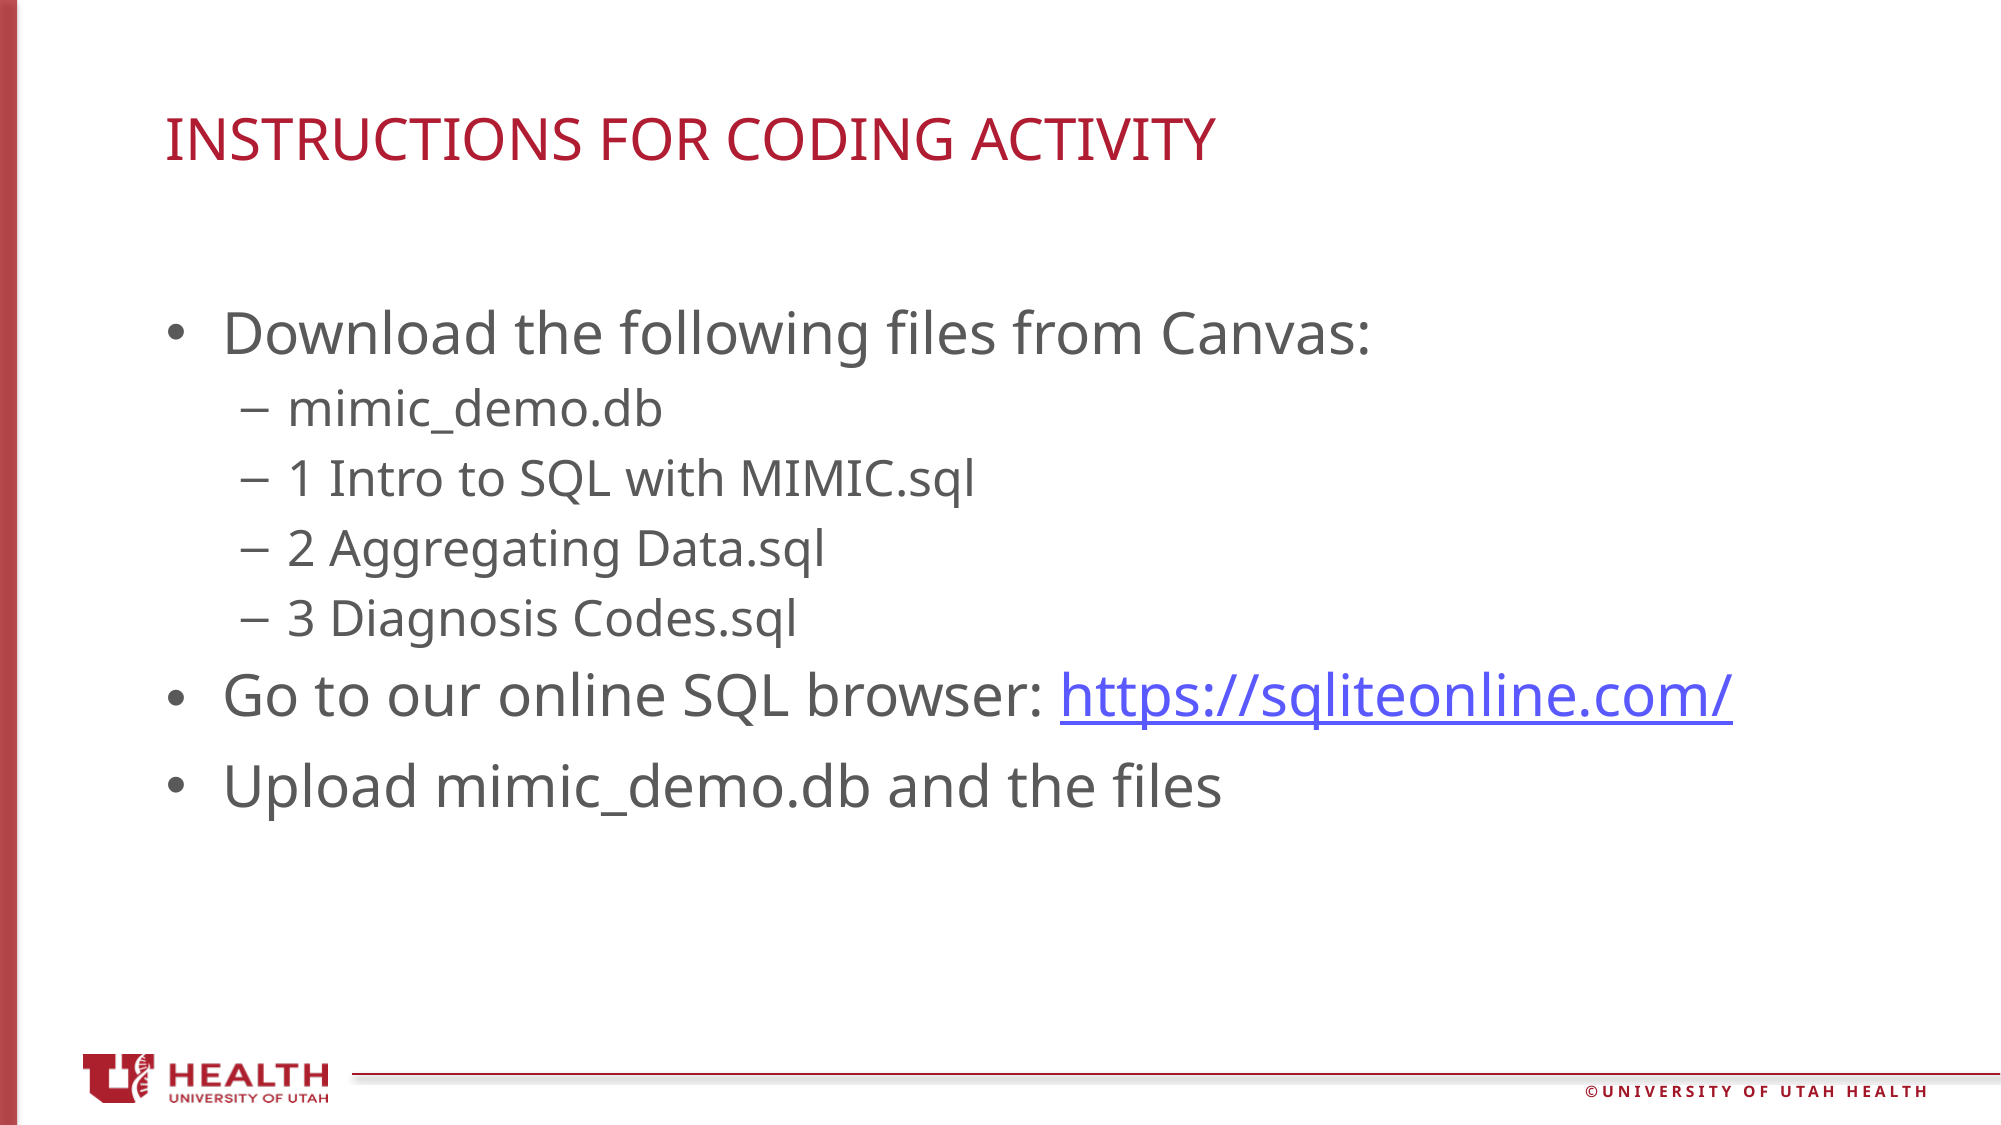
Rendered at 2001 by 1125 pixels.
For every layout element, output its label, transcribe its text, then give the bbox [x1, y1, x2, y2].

title Instructions for coding activity [151, 94, 1900, 186]
list Download the following files from Canvas: mimic_demo.db 1 Intro to SQL with MIMIC.sql 2 Aggregating Data.sql 3 Diagnosis Codes.sql Go to our online SQL browser: https://sqliteonline.com/ Upload mimic_demo.db and the files [151, 289, 1900, 1021]
picture [83, 1054, 328, 1103]
